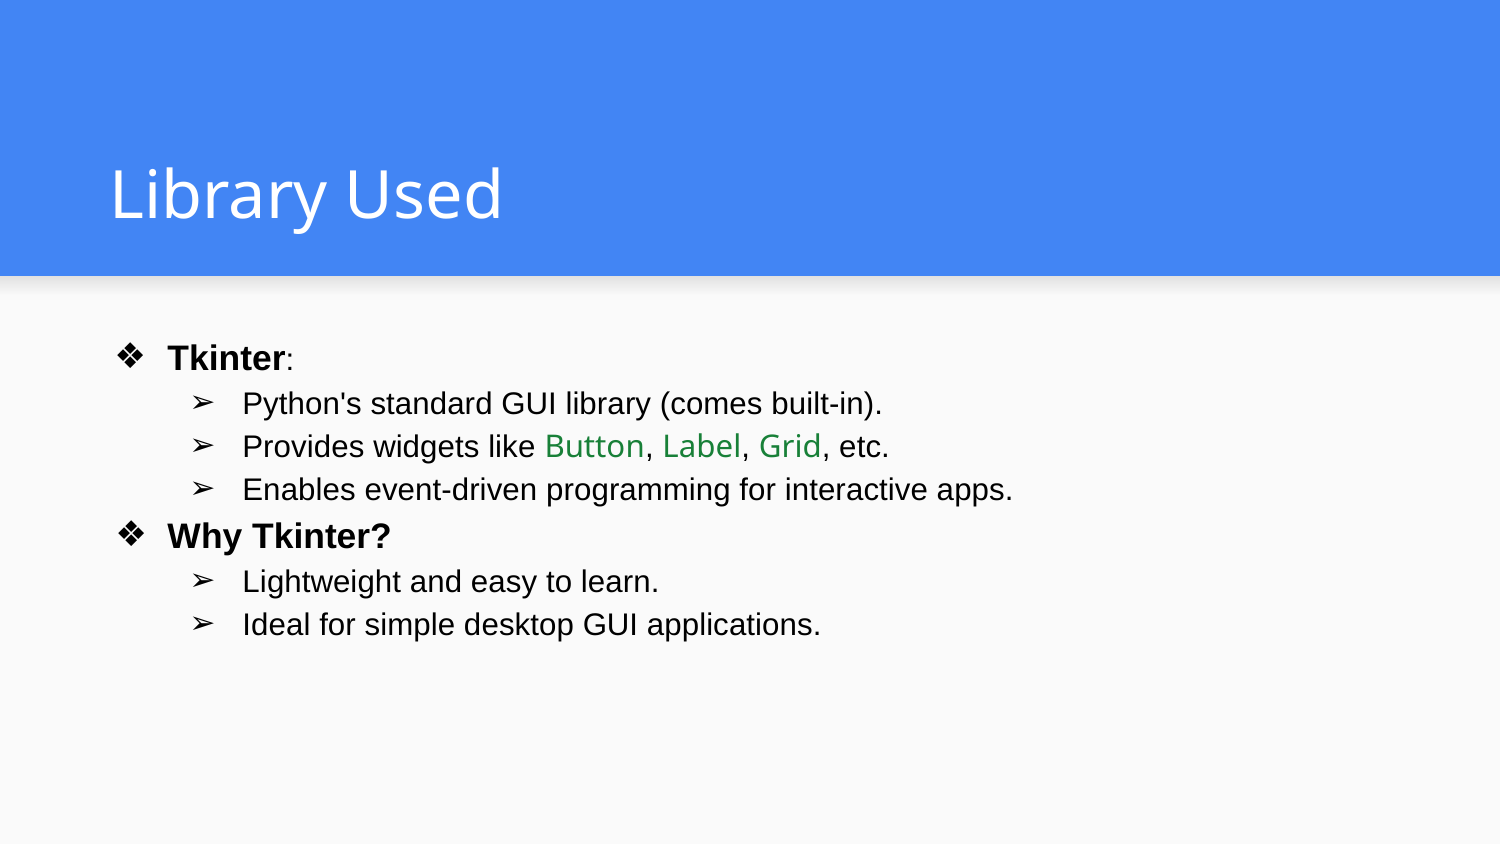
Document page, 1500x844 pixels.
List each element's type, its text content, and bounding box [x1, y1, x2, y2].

title Library Used [77, 121, 1427, 248]
list Tkinter: Python's standard GUI library (comes built-in). Provides widgets like Button, Label, Grid, etc. Enables event-driven programming for interactive apps. Why Tkinter? Lightweight and easy to learn. Ideal for simple desktop GUI applications. [77, 313, 1403, 766]
